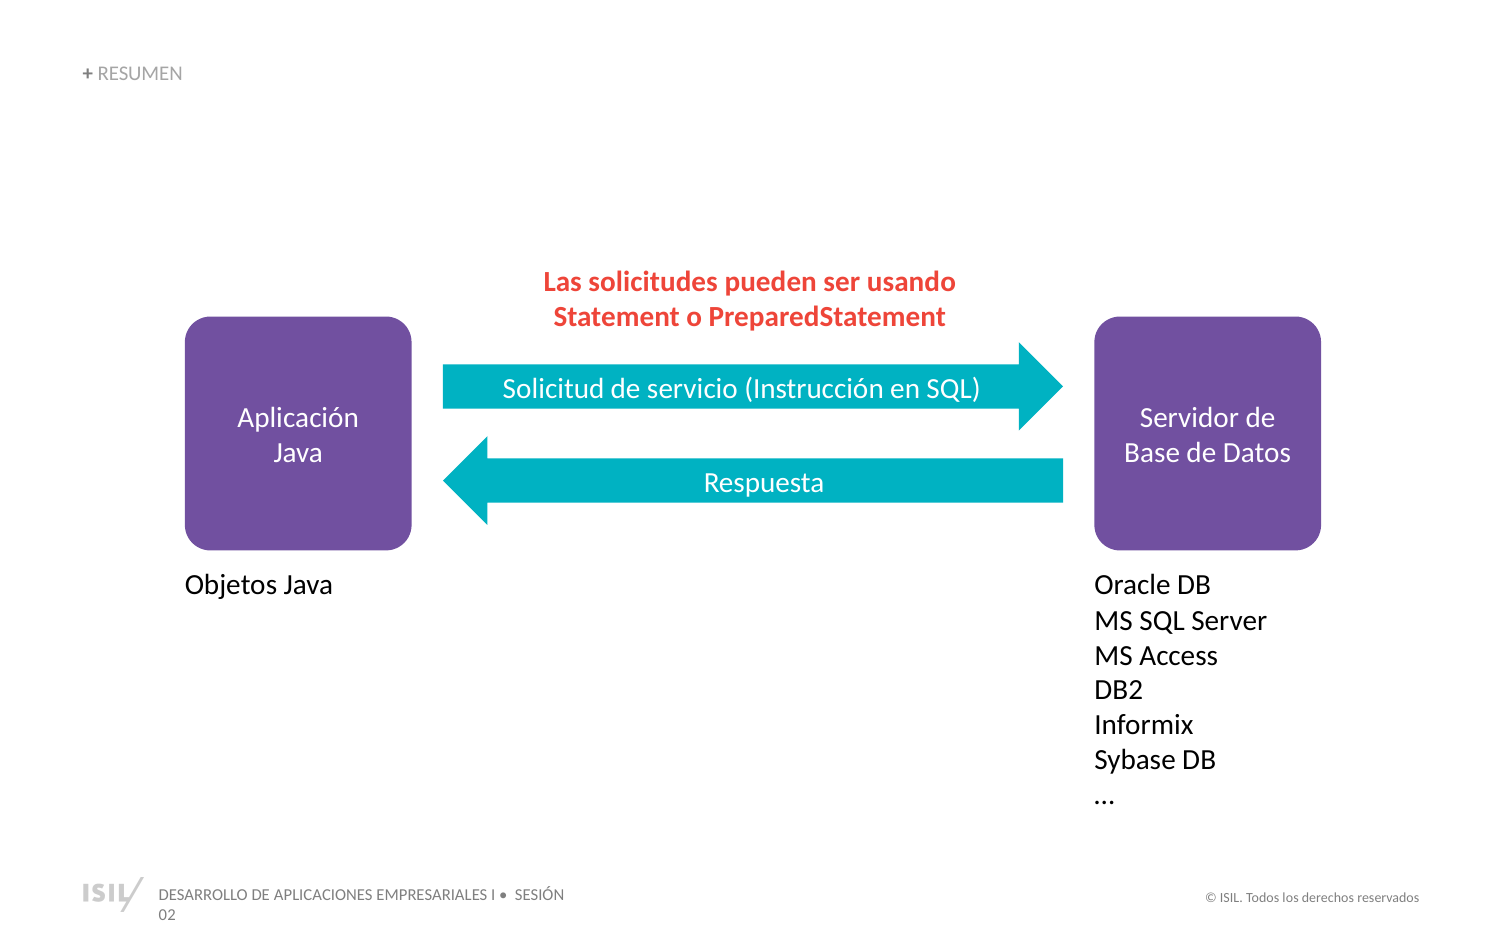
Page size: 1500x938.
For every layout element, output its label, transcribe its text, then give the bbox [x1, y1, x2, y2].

text_box + RESUMEN [82, 61, 932, 85]
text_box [184, 261, 1322, 814]
